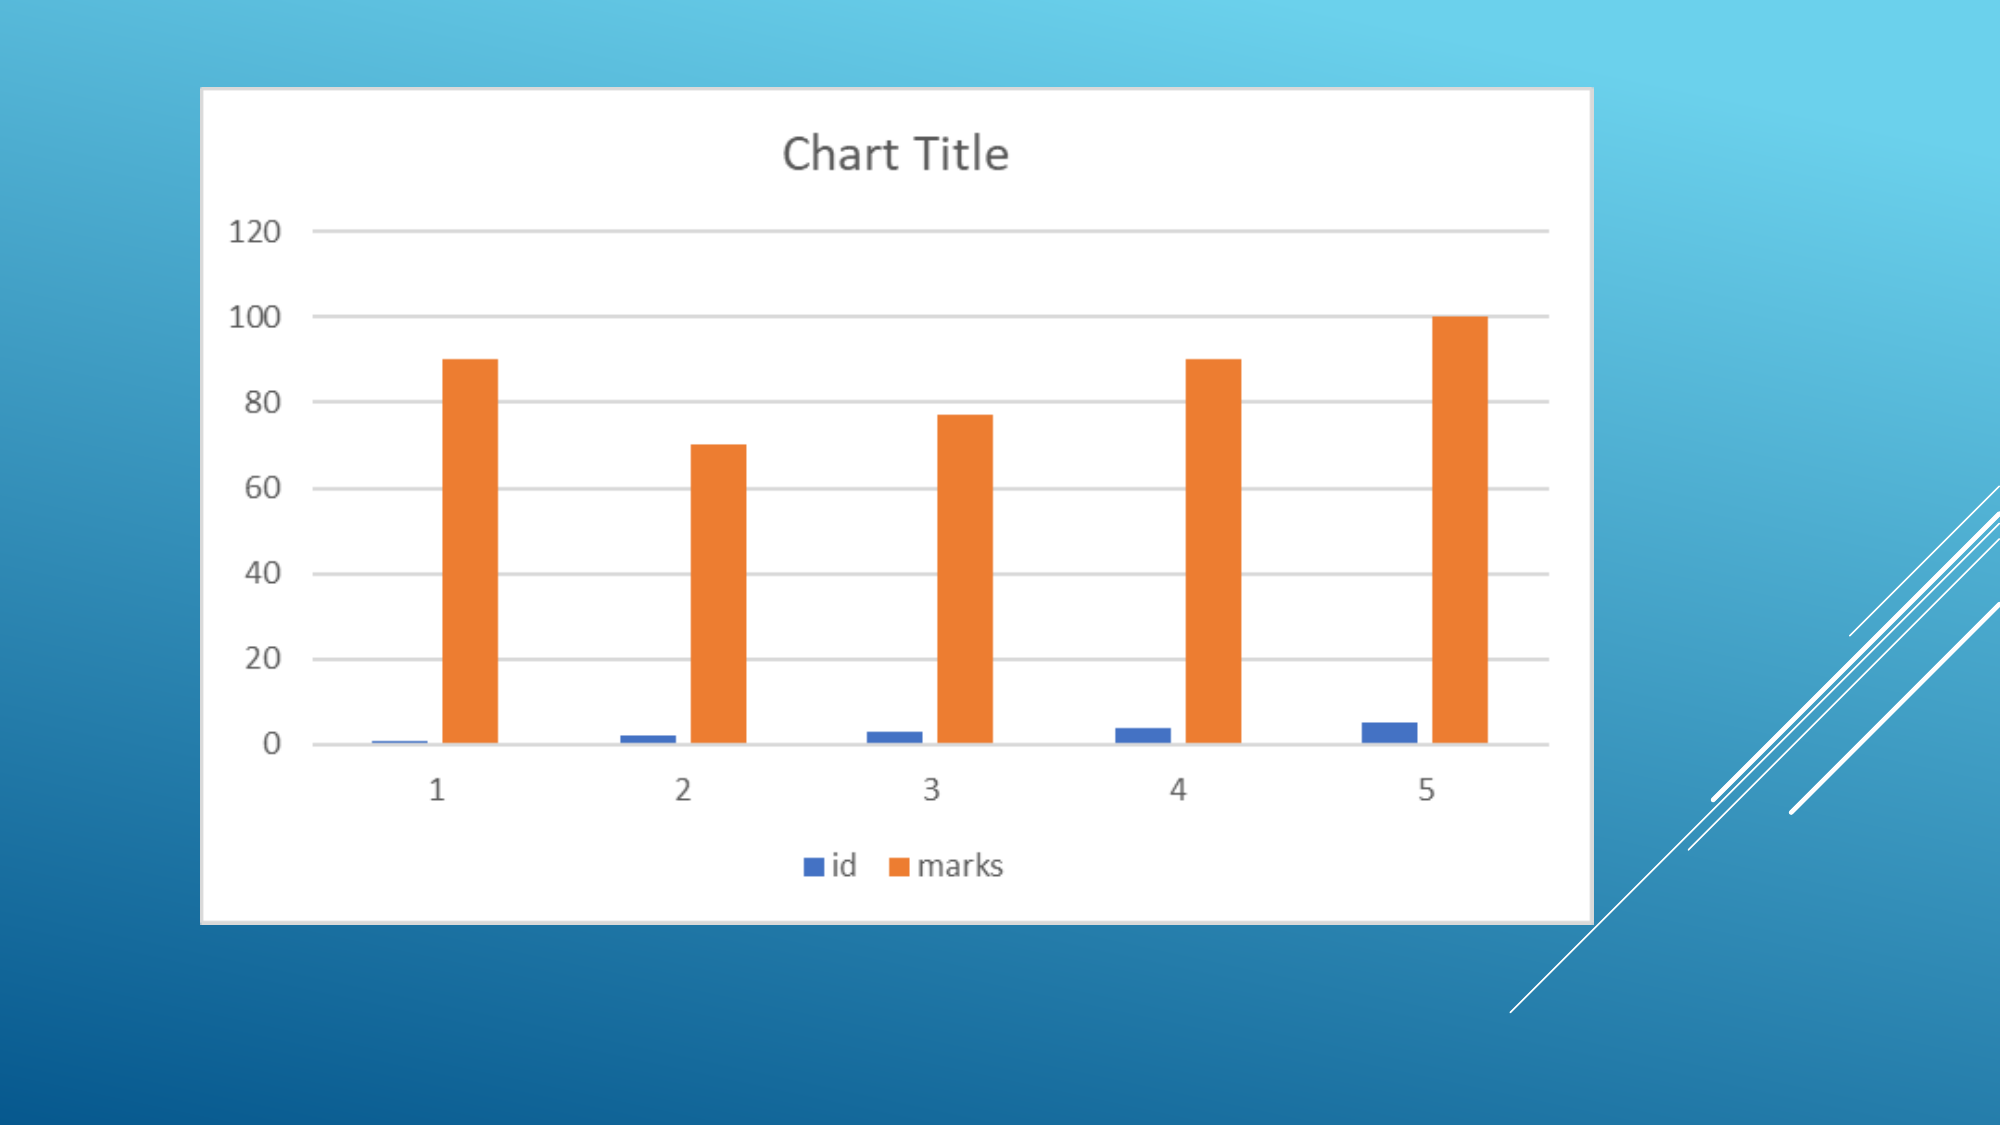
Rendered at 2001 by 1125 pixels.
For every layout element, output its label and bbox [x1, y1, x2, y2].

picture [199, 87, 1594, 926]
